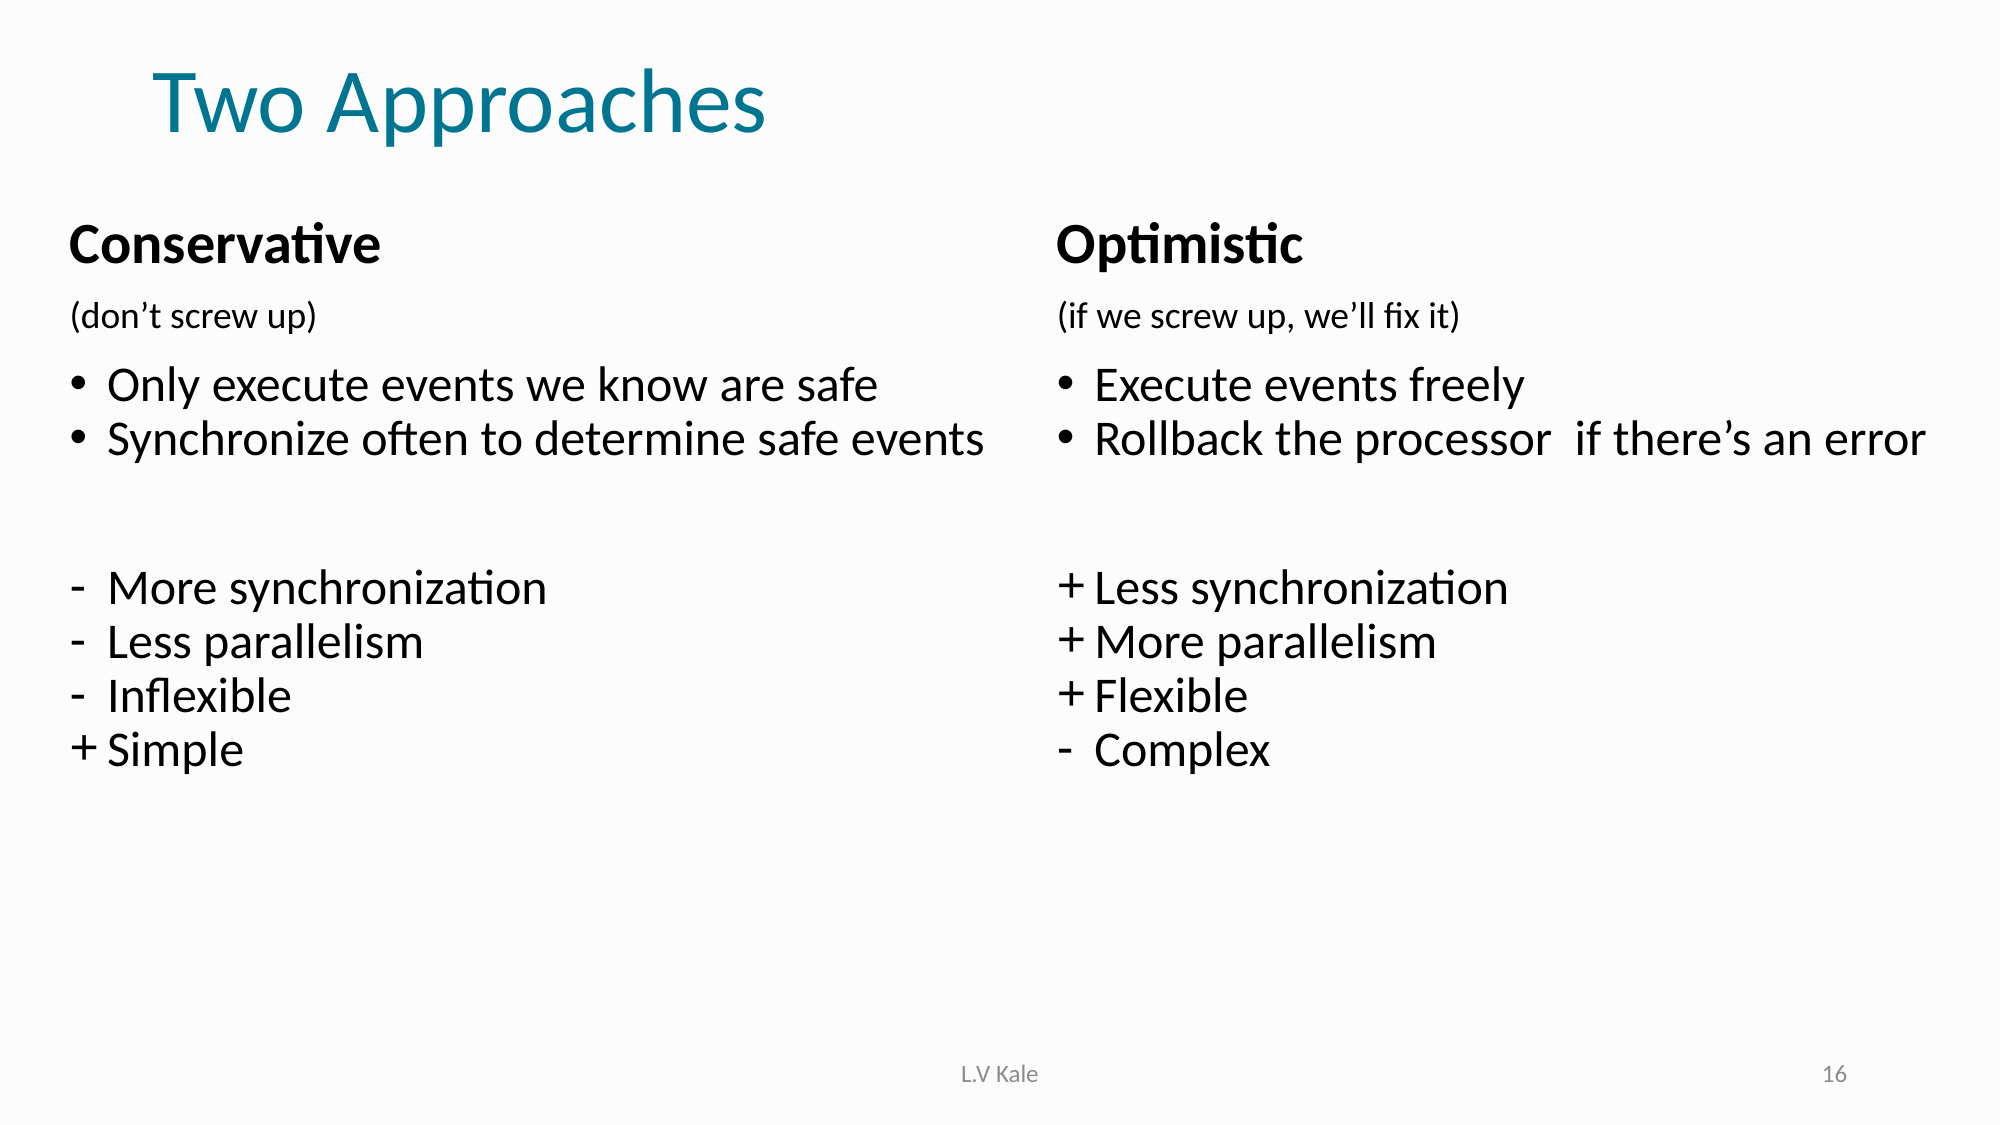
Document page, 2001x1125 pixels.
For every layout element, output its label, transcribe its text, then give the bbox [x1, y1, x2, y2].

title Two Approaches [137, 41, 1863, 168]
list Optimistic (if we screw up, we’ll fix it) Execute events freely Rollback the processor if there’s an error Less synchronization More parallelism Flexible Complex [1041, 197, 2000, 983]
list Conservative (don’t screw up) Only execute events we know are safe Synchronize often to determine safe events More synchronization Less parallelism Inflexible Simple [54, 197, 1042, 1013]
footer L.V Kale [662, 1042, 1338, 1103]
slide_number 16 [1412, 1042, 1863, 1103]
